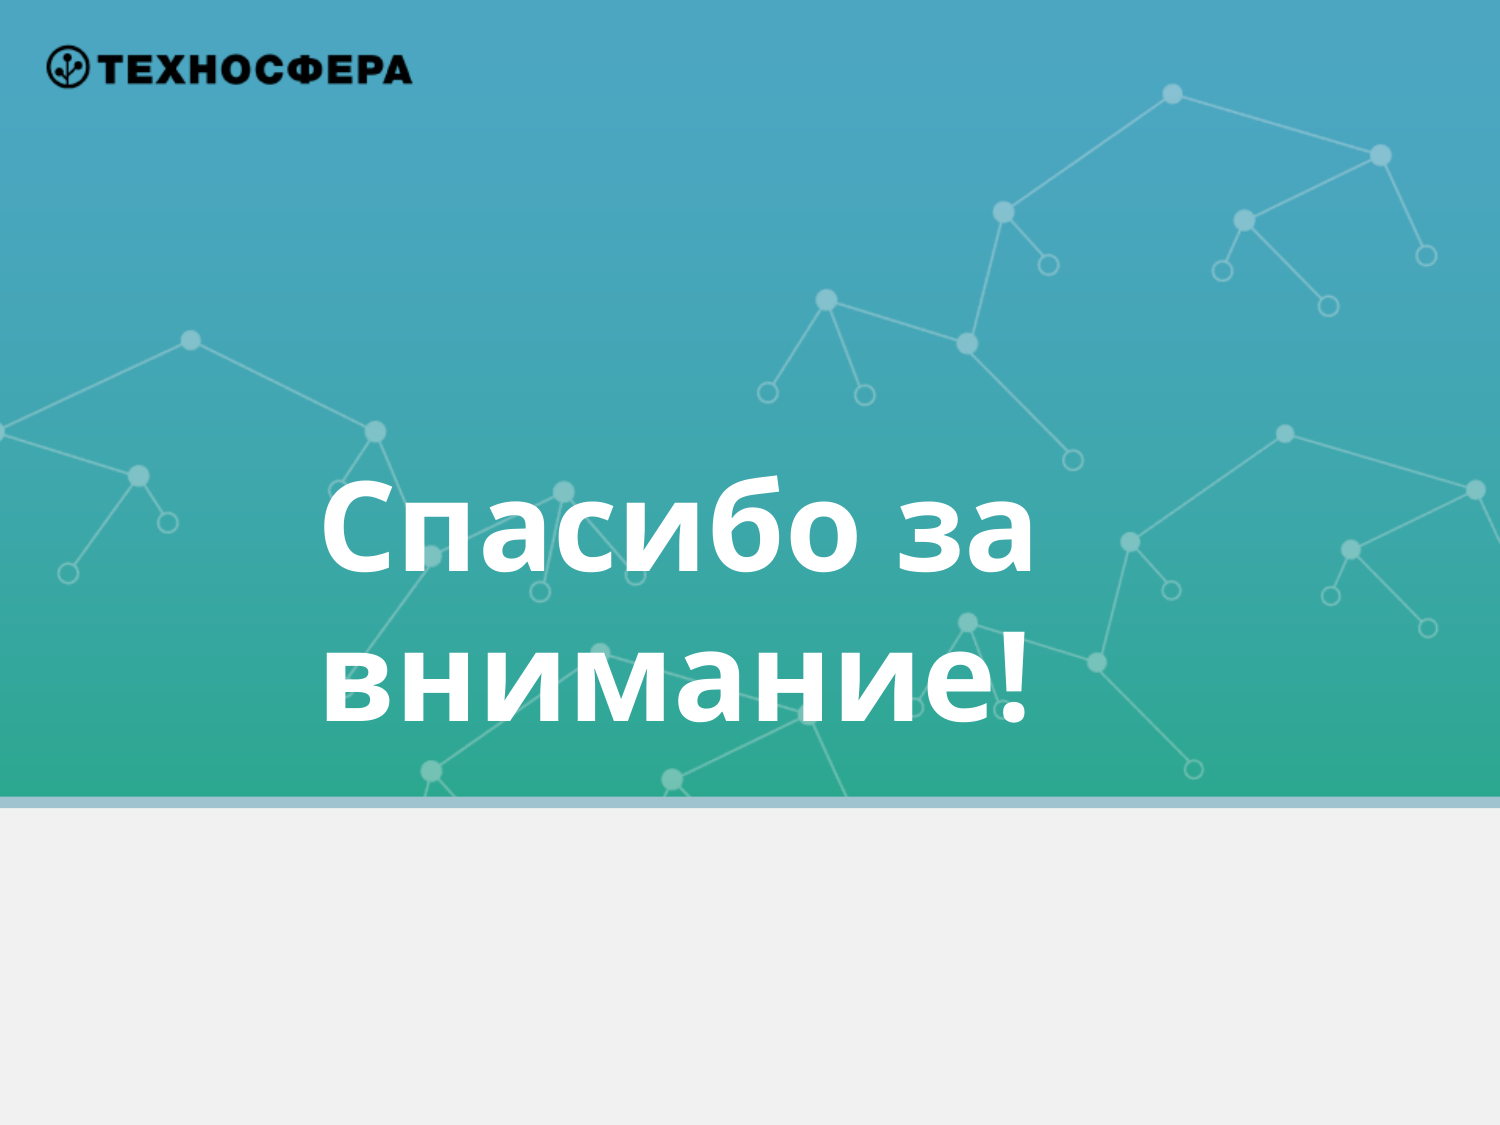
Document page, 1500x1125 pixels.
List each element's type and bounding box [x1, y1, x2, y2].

picture [0, 0, 1500, 796]
text_box [75, 604, 1425, 916]
text_box [75, 44, 1425, 233]
text_box [766, 263, 1426, 575]
text_box [75, 263, 734, 575]
